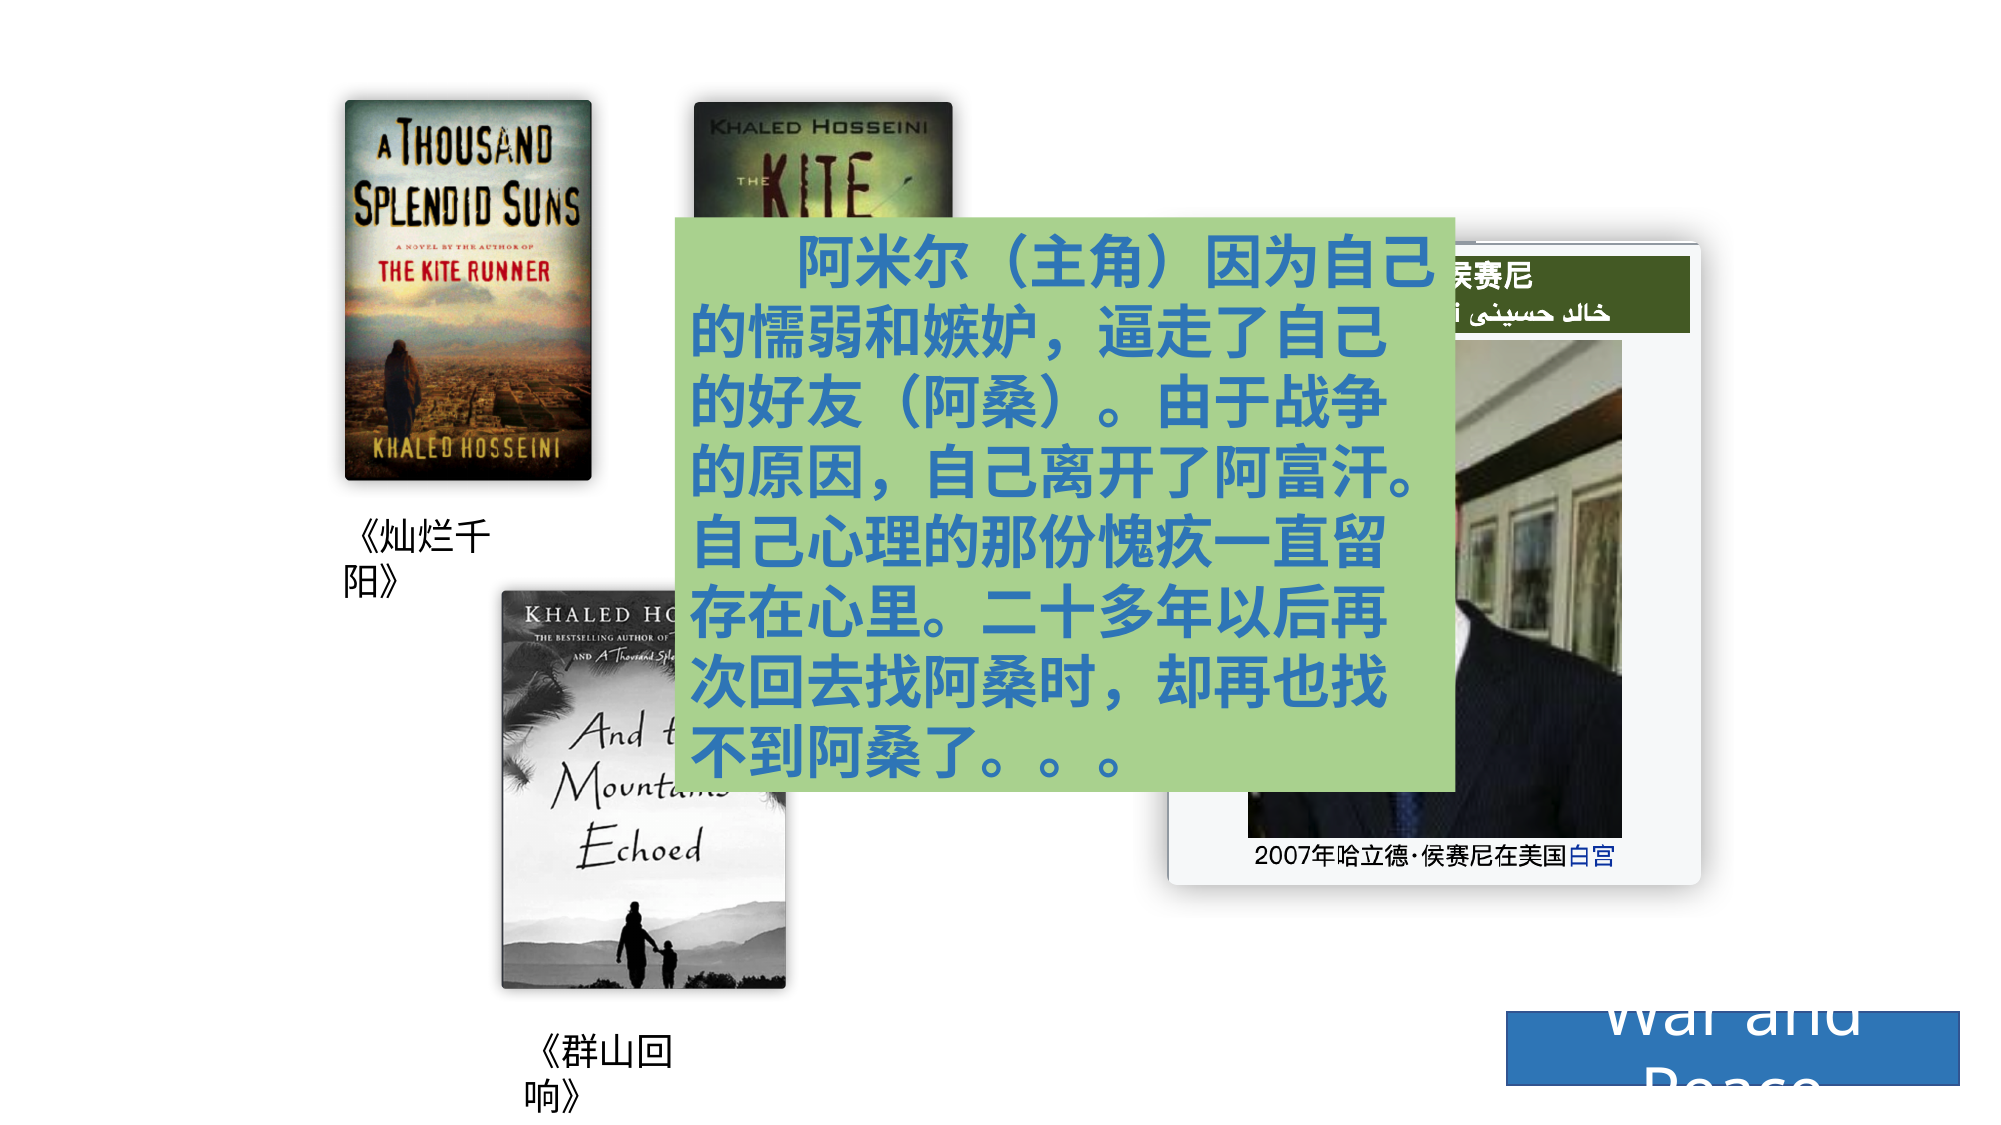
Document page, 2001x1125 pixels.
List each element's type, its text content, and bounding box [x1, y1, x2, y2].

text_box 《灿烂千阳》 [327, 505, 574, 611]
picture [1133, 207, 1734, 918]
picture [674, 82, 972, 507]
text_box 阿米尔（主角）因为自己的懦弱和嫉妒，逼走了自己的好友（阿桑）。由于战争的原因，自己离开了阿富汗。自己心理的那份愧疚一直留存在心里。二十多年以后再次回去找阿桑时，却再也找不到阿桑了。。。 [674, 217, 1133, 792]
picture [488, 577, 799, 1002]
text_box 《群山回响》 [508, 1020, 755, 1125]
picture [327, 82, 609, 498]
text_box War and Peace [1506, 1011, 1960, 1086]
